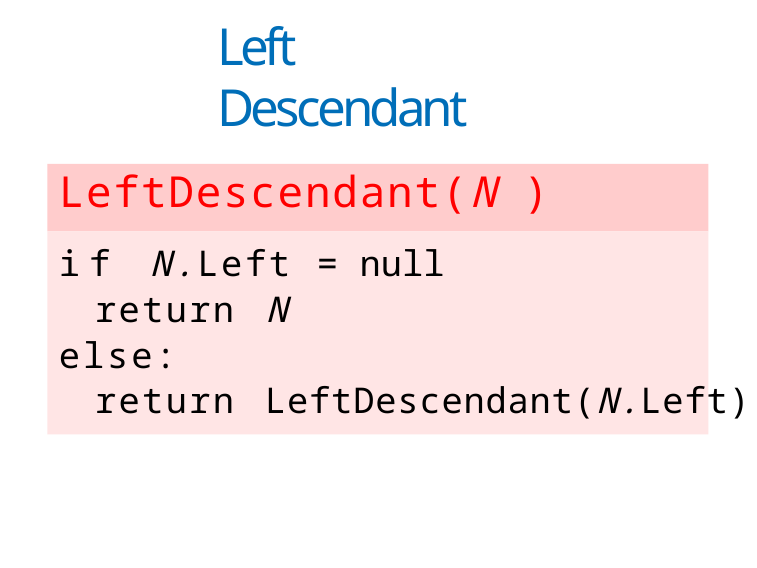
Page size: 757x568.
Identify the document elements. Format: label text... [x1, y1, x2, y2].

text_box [47, 163, 709, 435]
title Left Descendant [215, 11, 541, 132]
text_box LeftDescendant(N ) if N.Left = null return N else: return LeftDescendant(N.Left) [56, 132, 757, 421]
